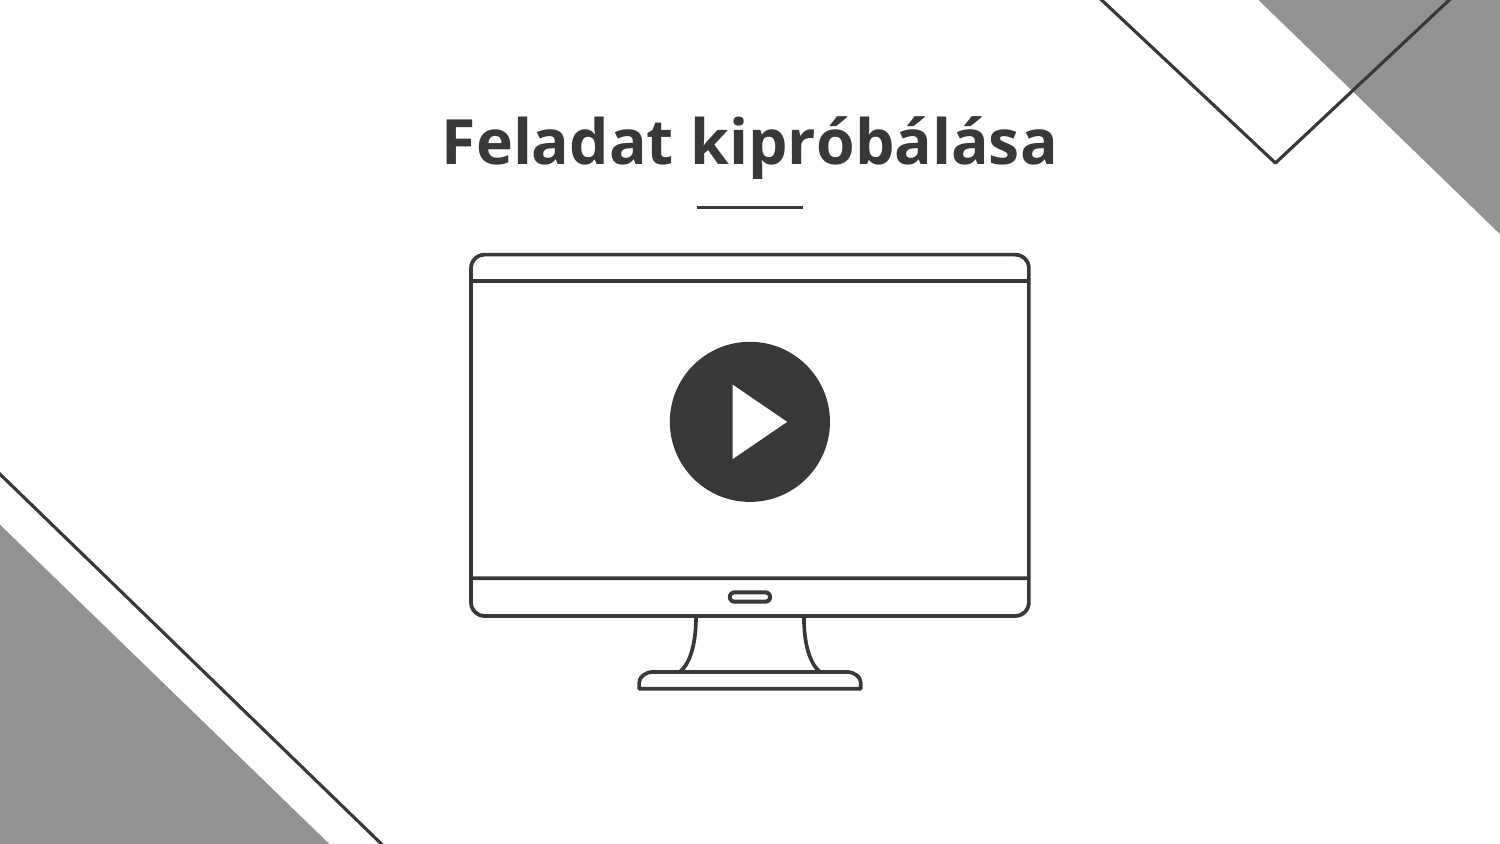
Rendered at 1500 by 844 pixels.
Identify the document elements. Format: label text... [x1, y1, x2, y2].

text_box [468, 252, 1032, 691]
title Feladat kipróbálása [323, 87, 1177, 174]
